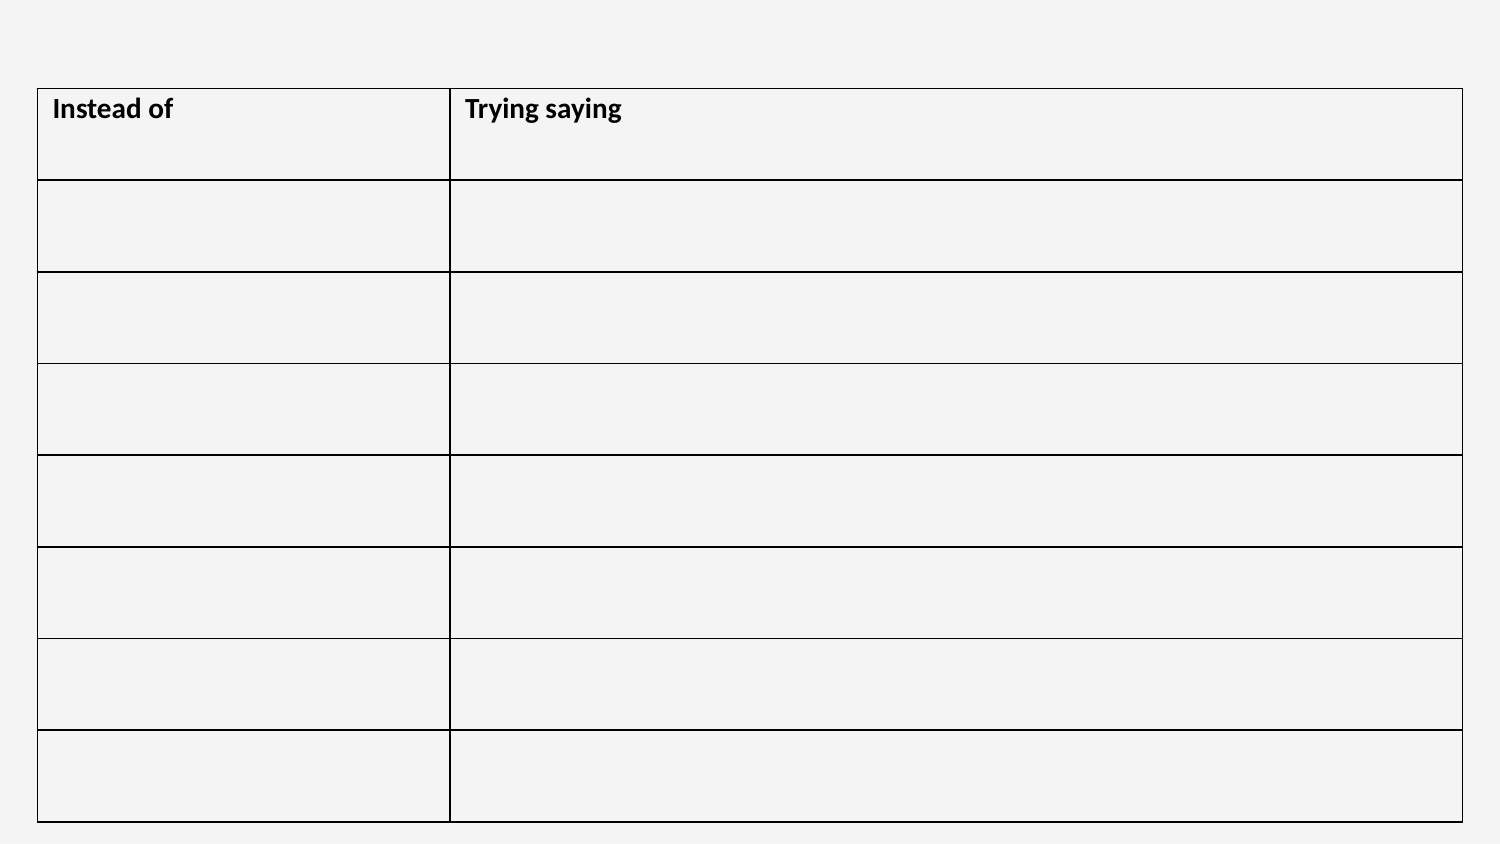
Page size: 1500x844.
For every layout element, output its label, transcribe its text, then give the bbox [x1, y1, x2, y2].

table_cell [451, 181, 1462, 271]
table_cell [38, 548, 449, 638]
table_header Trying saying [451, 89, 1462, 179]
table_cell [451, 364, 1462, 454]
table_cell [451, 639, 1462, 729]
table_cell [38, 181, 449, 271]
table_cell [451, 548, 1462, 638]
table_cell [38, 639, 449, 729]
table_header Instead of [38, 89, 449, 179]
table_cell [38, 364, 449, 454]
table_cell [451, 731, 1462, 821]
table_cell [38, 456, 449, 546]
table_cell [38, 273, 449, 363]
table_cell [451, 456, 1462, 546]
table_cell [451, 273, 1462, 363]
table_cell [38, 731, 449, 821]
